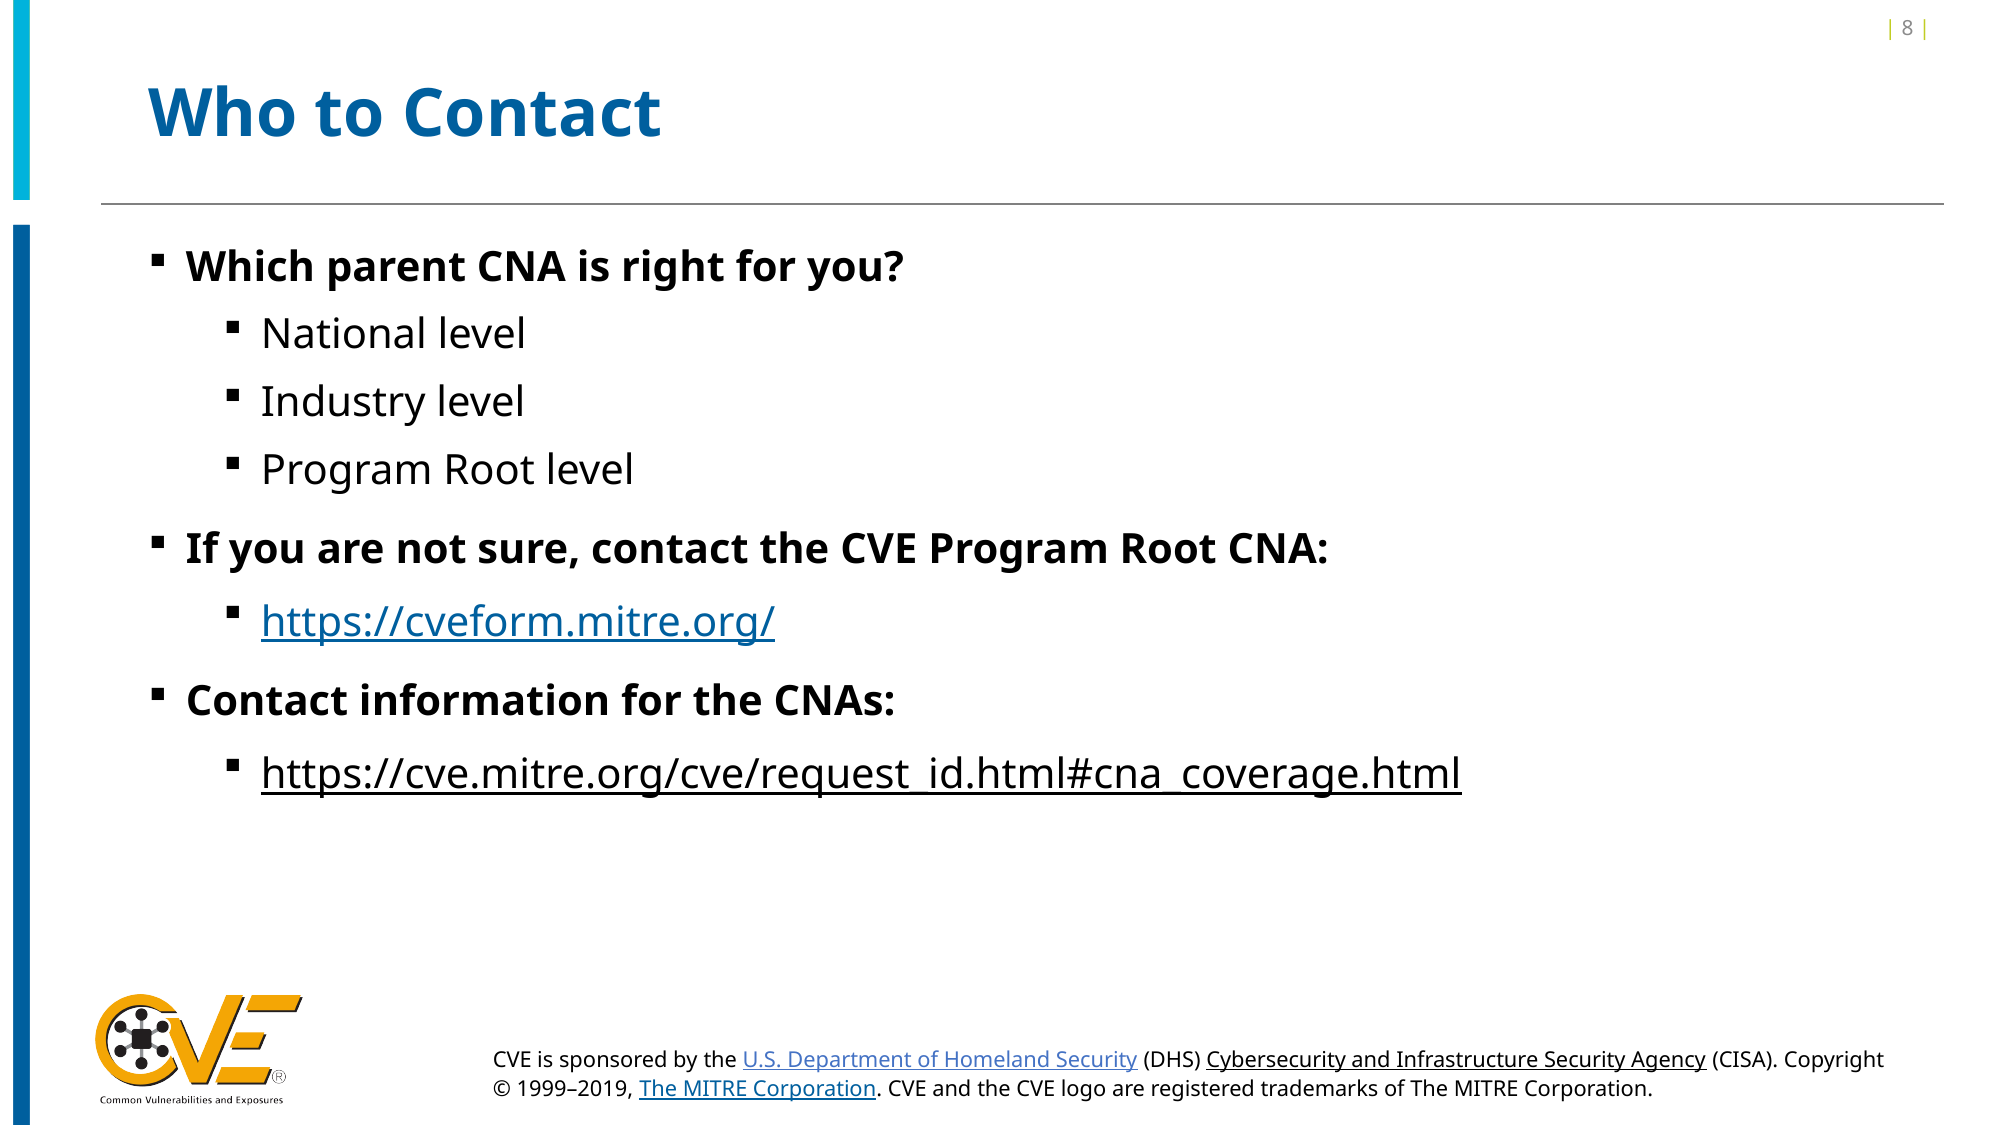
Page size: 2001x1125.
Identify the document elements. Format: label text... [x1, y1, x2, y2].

slide_number | 8 | [1836, 20, 1946, 50]
list Which parent CNA is right for you? National level Industry level Program Root level If you are not sure, contact the CVE Program Root CNA: https://cveform.mitre.org/ Contact information for the CNAs: https://cve.mitre.org/cve/request_id.html#cna_coverage.html [133, 237, 1934, 991]
title Who to Contact [133, 45, 1664, 188]
picture [95, 994, 303, 1106]
